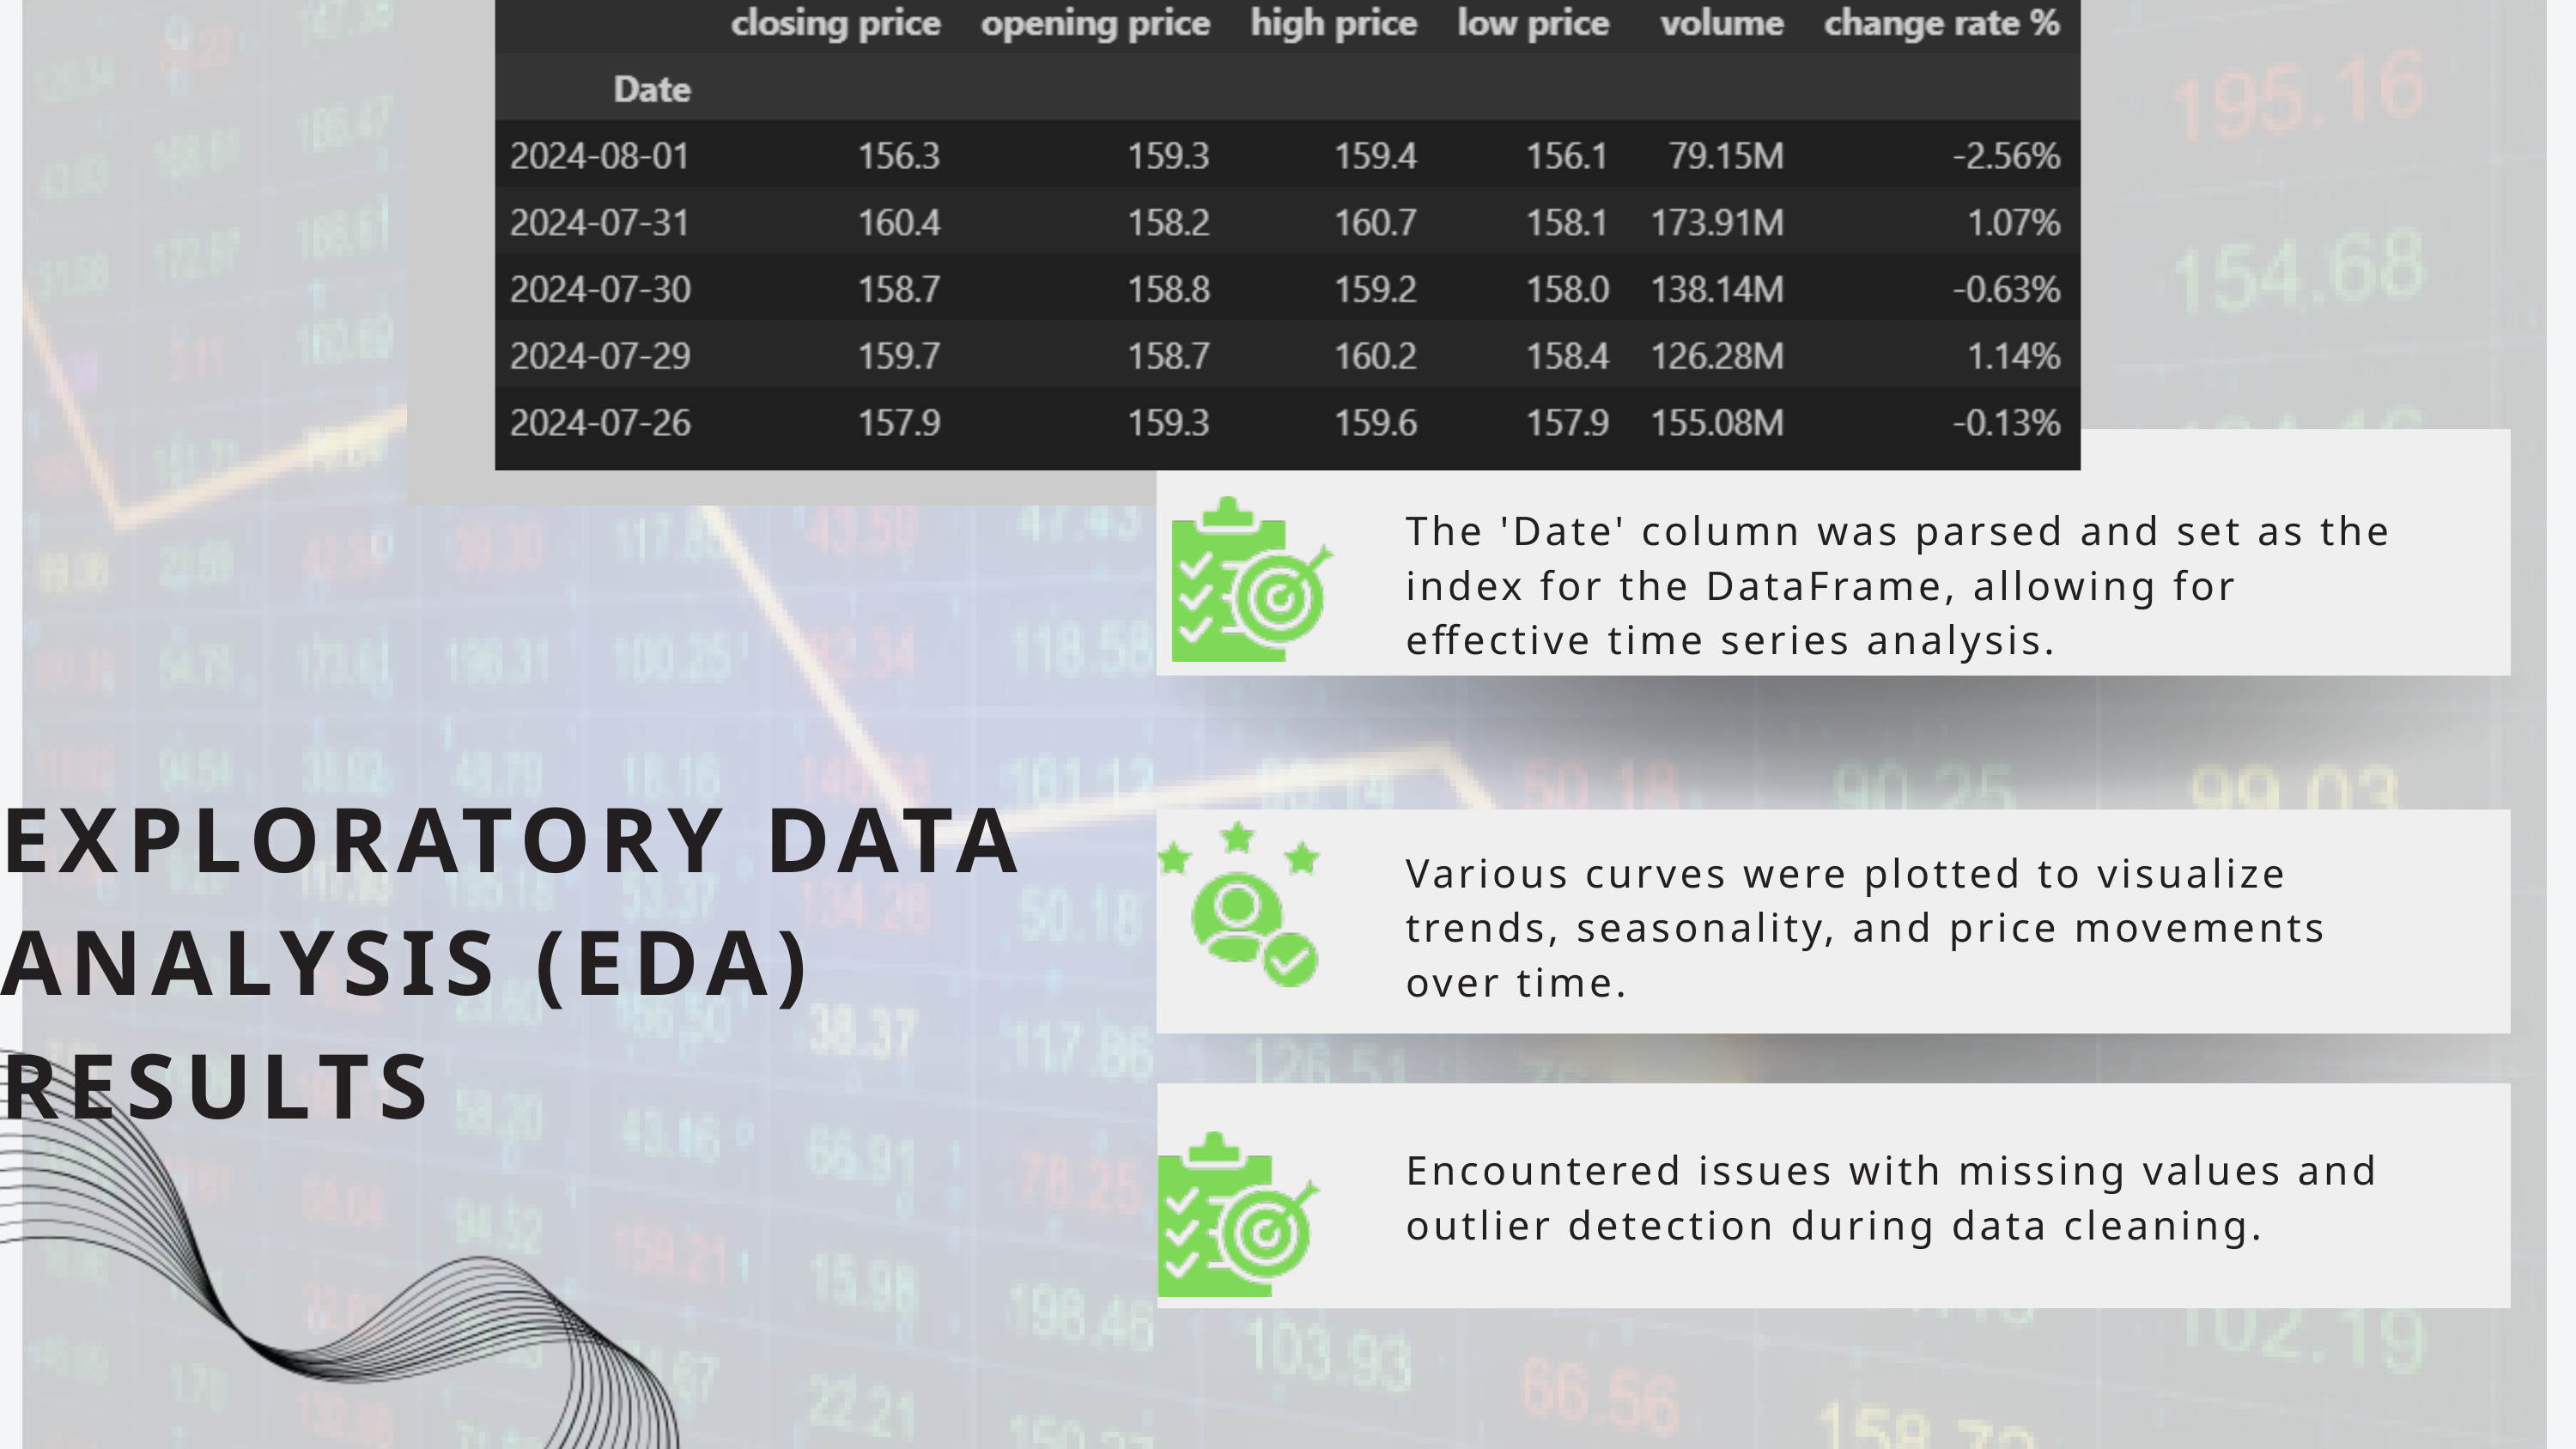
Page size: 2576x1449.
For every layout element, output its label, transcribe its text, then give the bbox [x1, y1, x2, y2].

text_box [1157, 1083, 2512, 1309]
text_box [1519, 0, 2081, 427]
text_box [682, 0, 2576, 1449]
text_box [0, 0, 1000, 767]
text_box [1519, 675, 2531, 822]
text_box [0, 1137, 682, 1449]
text_box [1519, 1010, 2531, 1157]
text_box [1157, 809, 2512, 1034]
text_box [495, 0, 1000, 470]
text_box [1005, 0, 1513, 1106]
text_box EXPLORATORY DATA ANALYSIS (EDA) RESULTS [0, 767, 1151, 1137]
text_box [1157, 428, 2512, 676]
